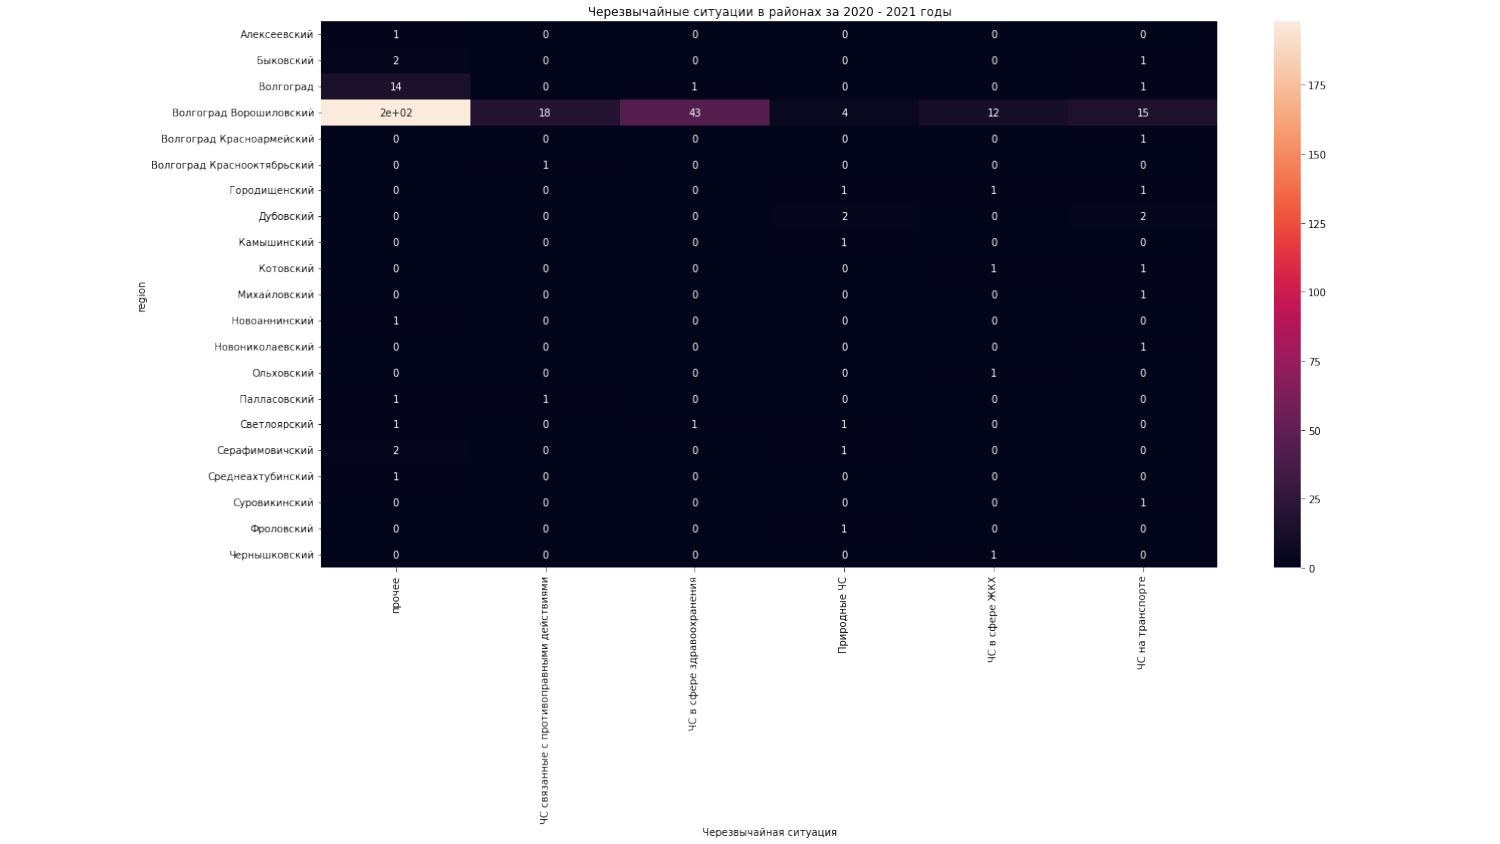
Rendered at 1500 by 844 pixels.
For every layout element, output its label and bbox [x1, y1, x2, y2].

picture [130, 0, 1335, 844]
